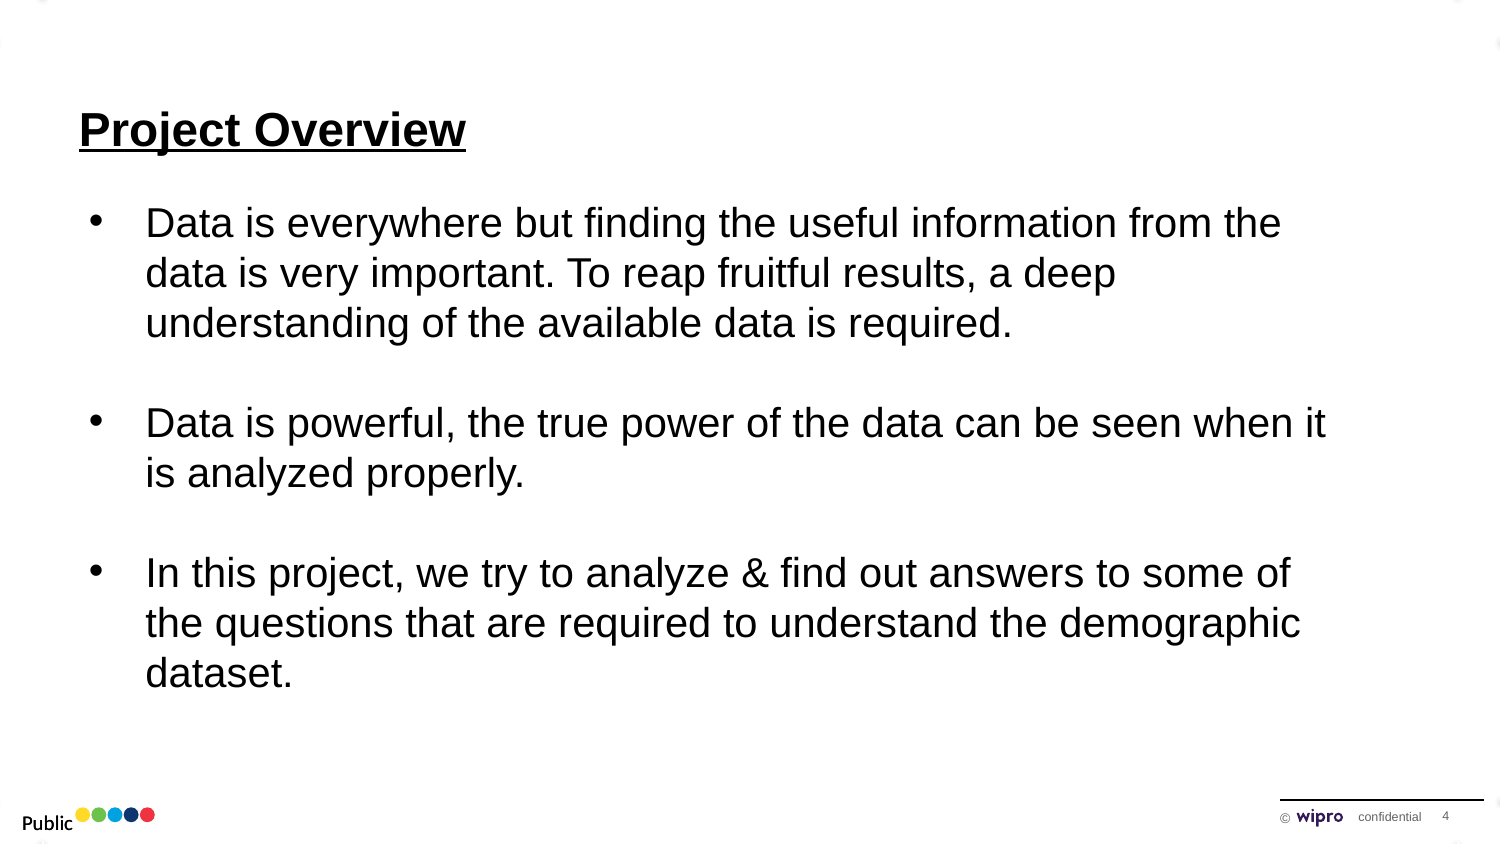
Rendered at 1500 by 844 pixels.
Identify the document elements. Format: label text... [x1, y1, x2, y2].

text_box Data is everywhere but finding the useful information from the data is very important. To reap fruitful results, a deep understanding of the available data is required. Data is powerful, the true power of the data can be seen when it is analyzed properly. In this project, we try to analyze & find out answers to some of the questions that are required to understand the demographic dataset. [74, 187, 1371, 844]
title Project Overview [78, 93, 1095, 148]
